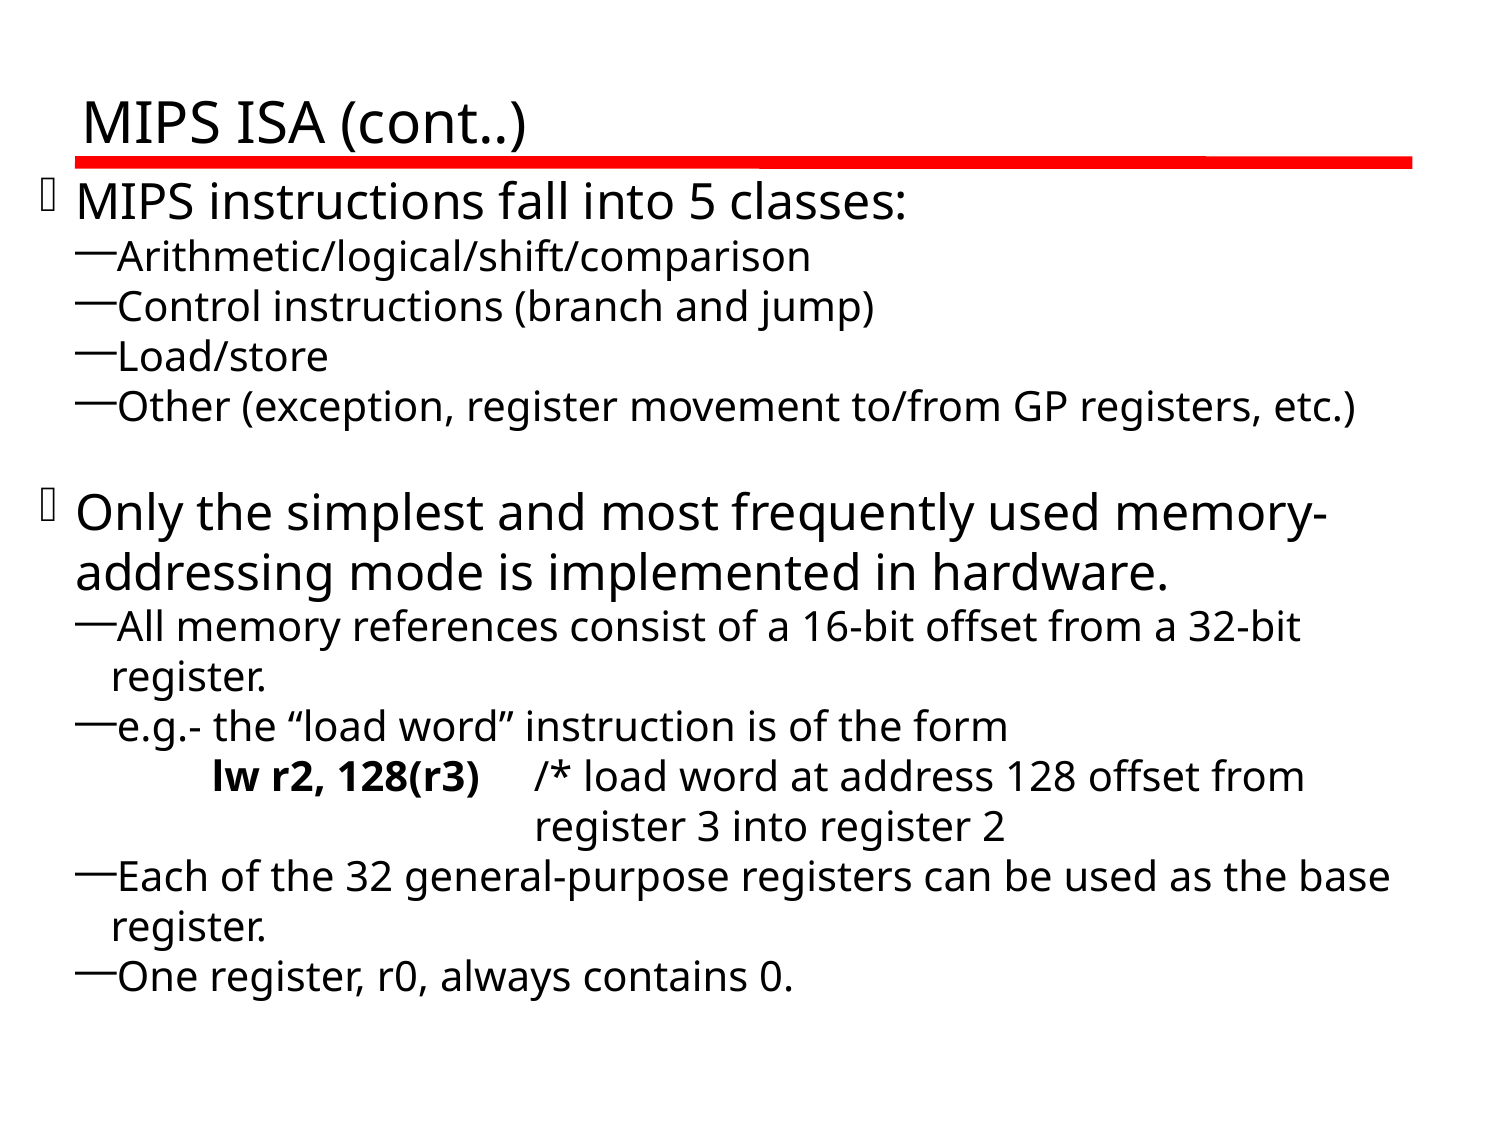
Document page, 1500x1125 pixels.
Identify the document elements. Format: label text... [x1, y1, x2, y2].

text_box MIPS instructions fall into 5 classes: Arithmetic/logical/shift/comparison Control instructions (branch and jump) Load/store Other (exception, register movement to/from GP registers, etc.) Only the simplest and most frequently used memory-addressing mode is implemented in hardware. All memory references consist of a 16-bit offset from a 32-bit register. e.g.- the “load word” instruction is of the form lw r2, 128(r3) /* load word at address 128 offset from register 3 into register 2 Each of the 32 general-purpose registers can be used as the base register. One register, r0, always contains 0. [24, 162, 1475, 1100]
text_box MIPS ISA (cont..) [66, 24, 1413, 162]
